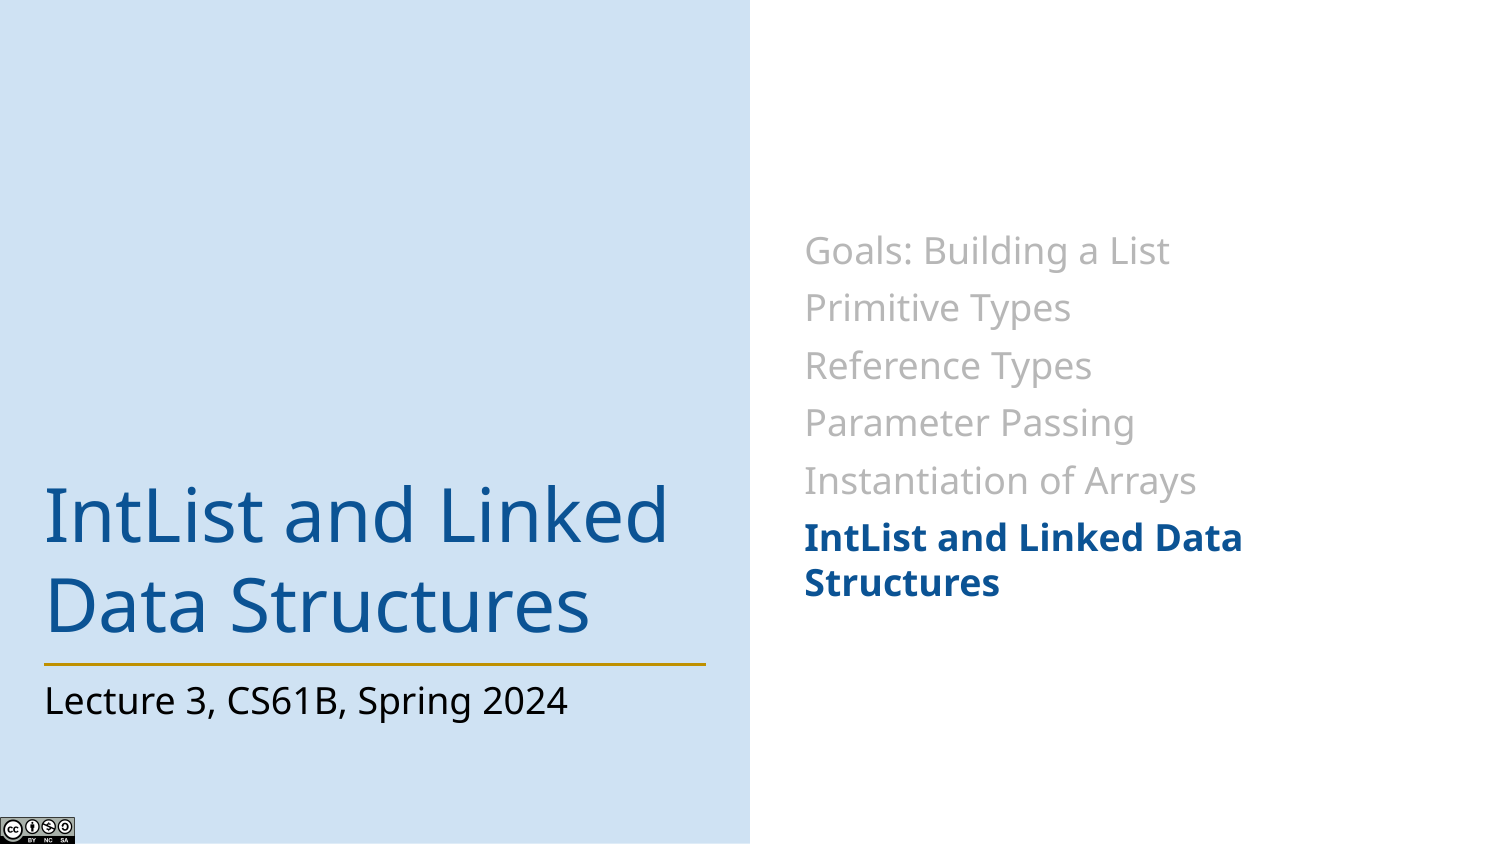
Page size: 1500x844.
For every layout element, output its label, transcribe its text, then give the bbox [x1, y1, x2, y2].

subtitle Lecture 3, CS61B, Spring 2024 [29, 667, 712, 732]
picture [0, 817, 75, 844]
list Goals: Building a List Primitive Types Reference Types Parameter Passing Instantiation of Arrays IntList and Linked Data Structures [789, 65, 1446, 765]
title IntList and Linked Data Structures [29, 328, 692, 663]
